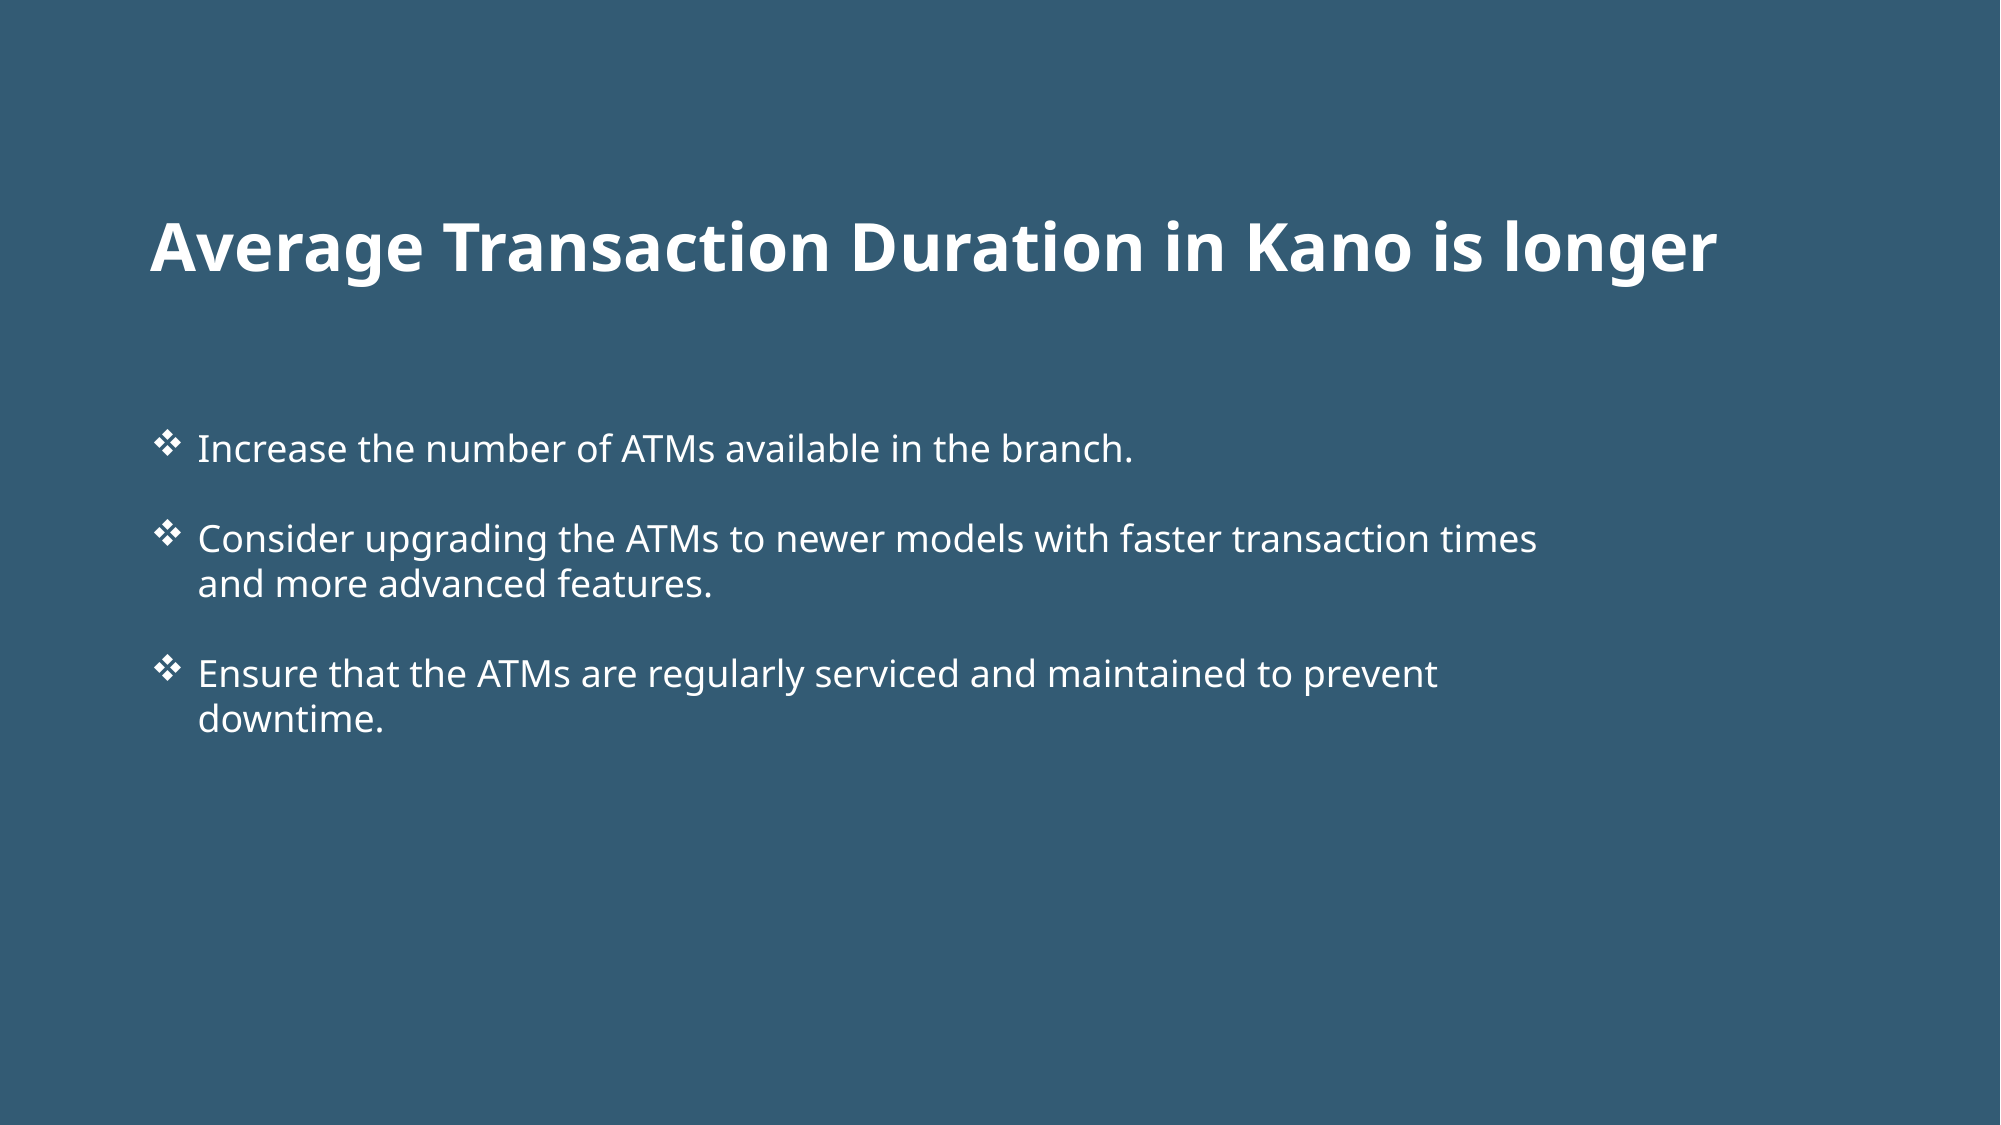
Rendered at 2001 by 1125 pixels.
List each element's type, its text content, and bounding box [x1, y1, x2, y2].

text_box Increase the number of ATMs available in the branch. Consider upgrading the ATMs to newer models with faster transaction times and more advanced features. Ensure that the ATMs are regularly serviced and maintained to prevent downtime. [136, 417, 1615, 748]
text_box Average Transaction Duration in Kano is longer [136, 197, 1735, 293]
